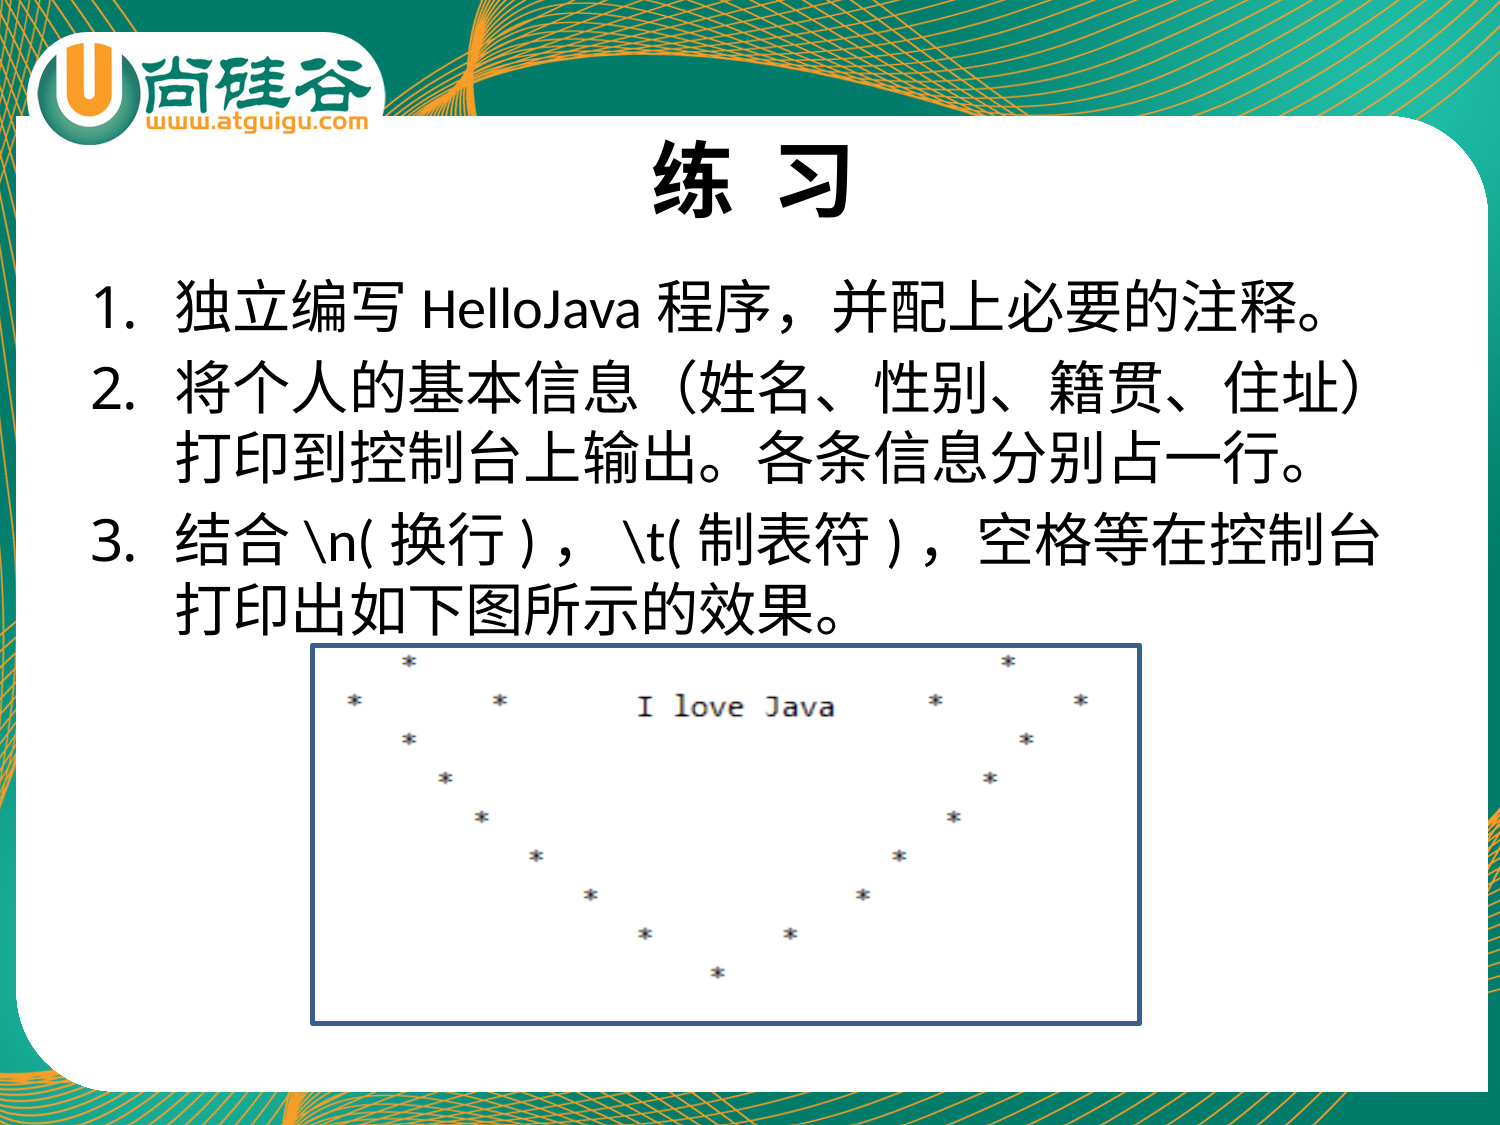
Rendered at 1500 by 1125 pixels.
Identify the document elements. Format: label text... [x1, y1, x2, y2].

title 练 习 [336, 113, 1171, 242]
list 独立编写HelloJava程序，并配上必要的注释。 将个人的基本信息（姓名、性别、籍贯、住址）打印到控制台上输出。各条信息分别占一行。 结合\n(换行)，\t(制表符)，空格等在控制台打印出如下图所示的效果。 [75, 262, 1447, 1024]
picture [0, 0, 1500, 1125]
text_box [311, 643, 337, 1025]
